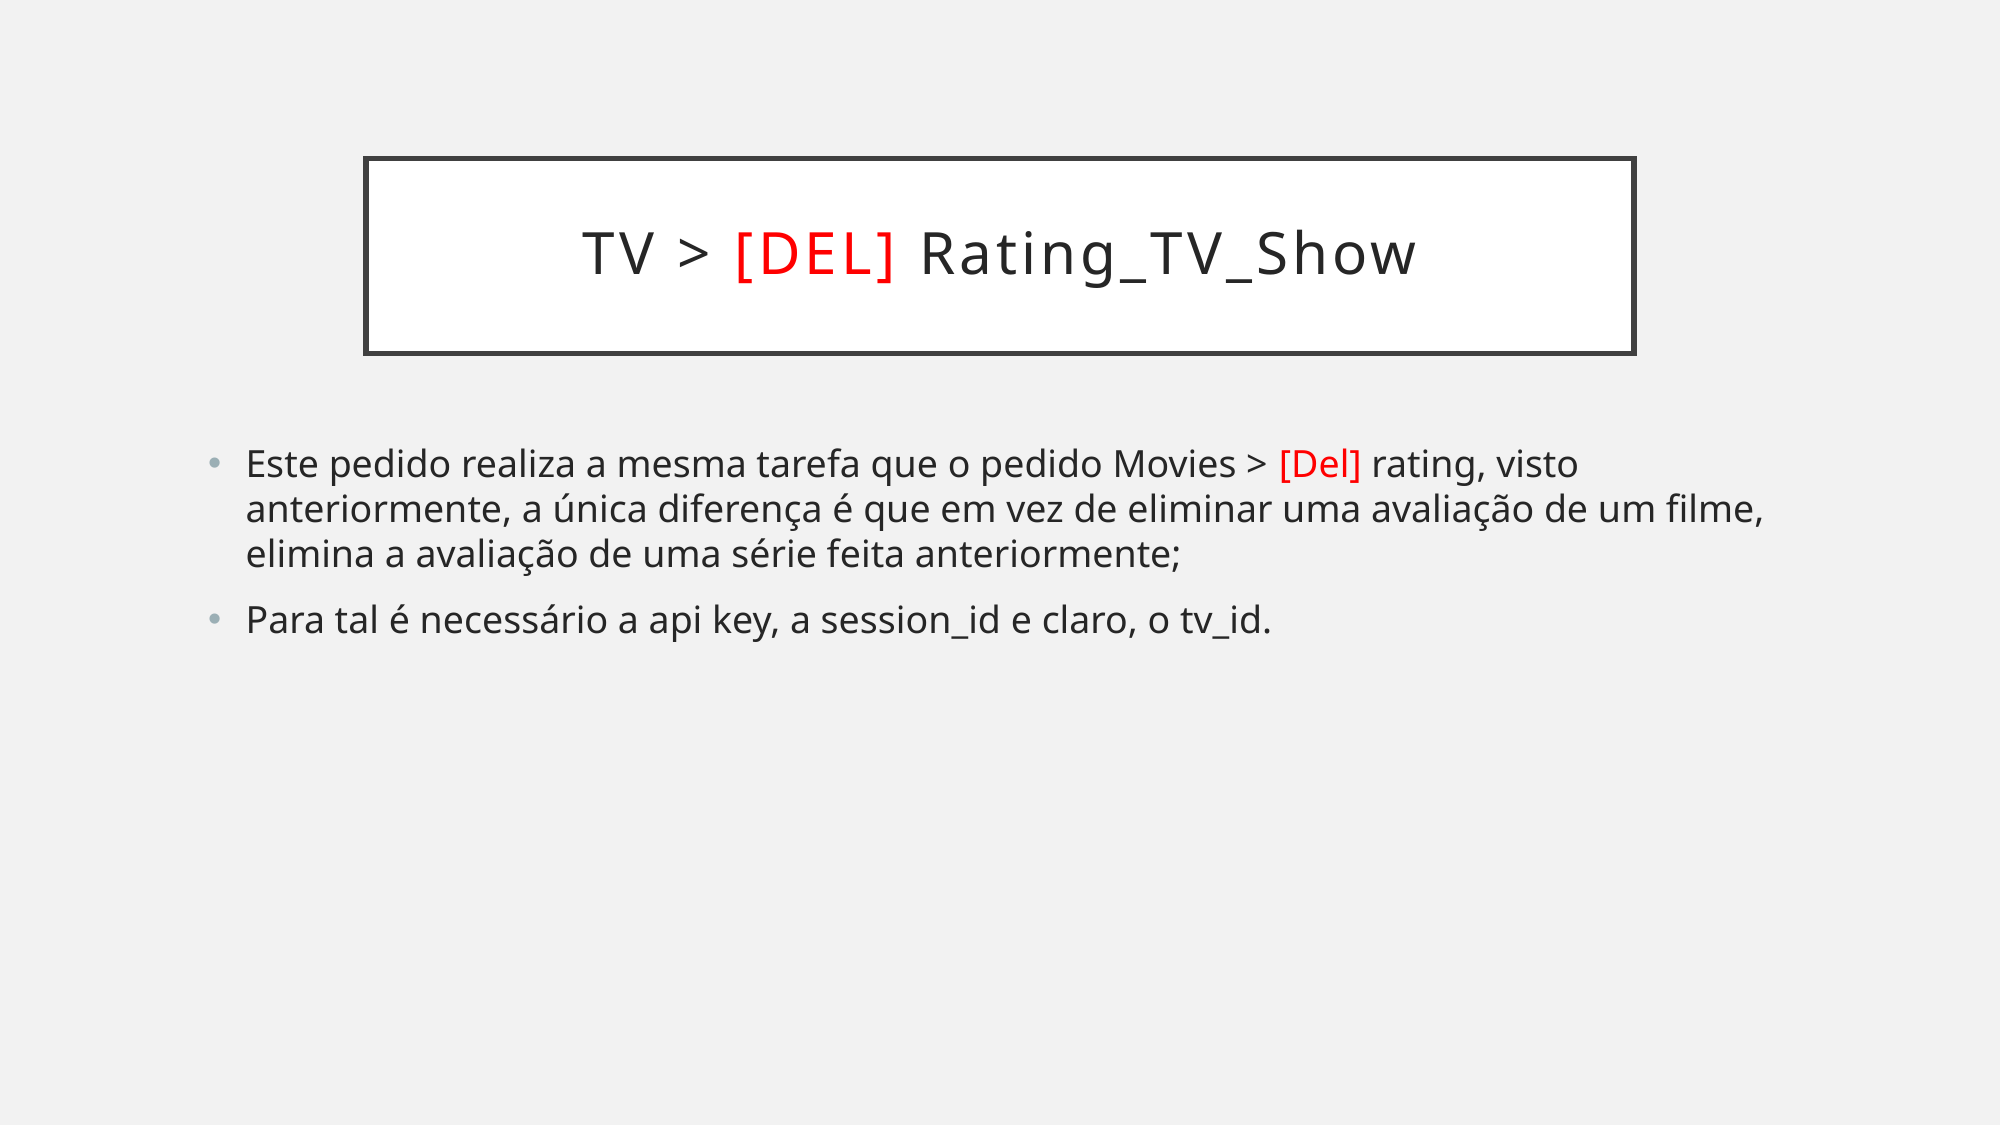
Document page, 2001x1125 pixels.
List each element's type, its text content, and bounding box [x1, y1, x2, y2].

list Este pedido realiza a mesma tarefa que o pedido Movies > [Del] rating, visto anteriormente, a única diferença é que em vez de eliminar uma avaliação de um filme, elimina a avaliação de uma série feita anteriormente; Para tal é necessário a api key, a session_id e claro, o tv_id. [193, 432, 1807, 772]
title TV > [Del] Rating_TV_Show [363, 156, 1637, 356]
